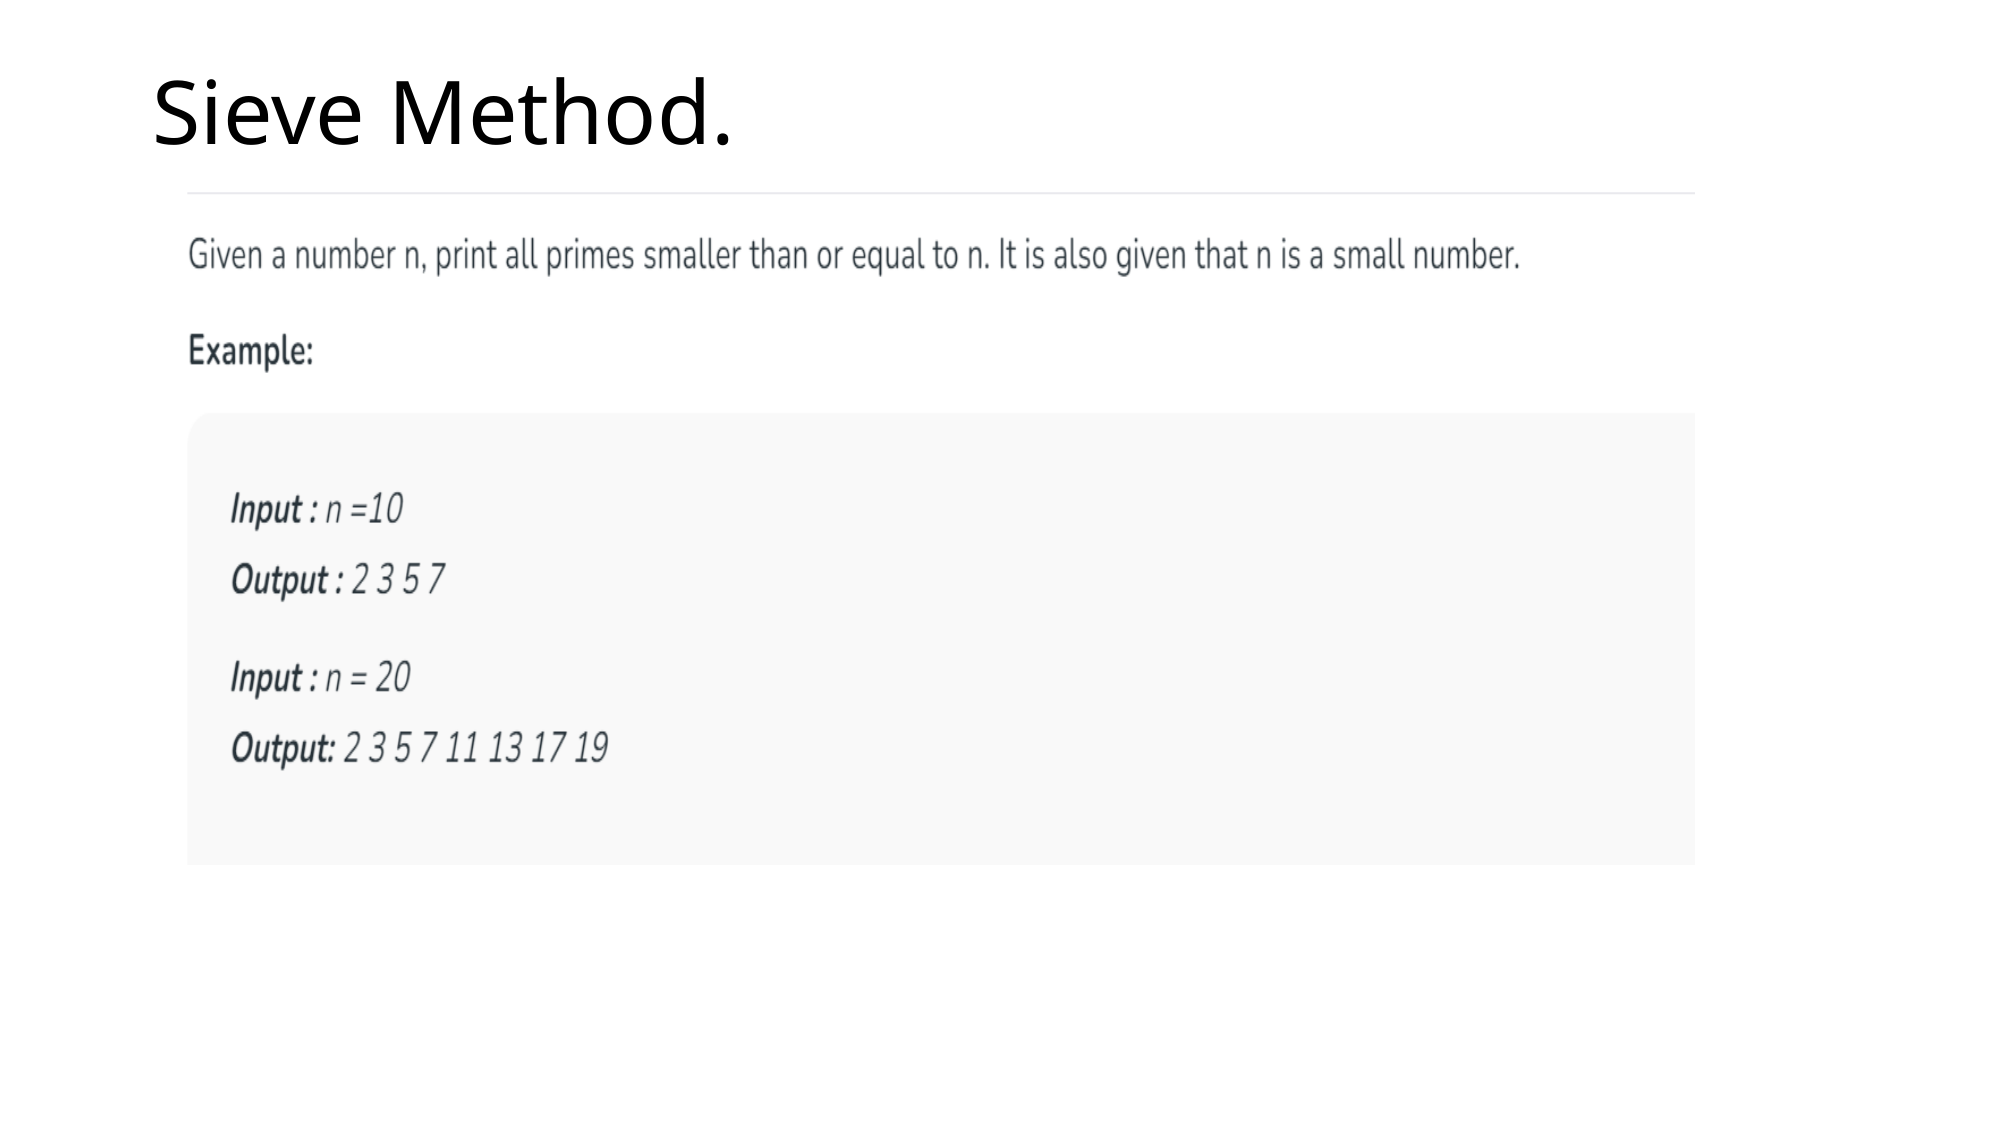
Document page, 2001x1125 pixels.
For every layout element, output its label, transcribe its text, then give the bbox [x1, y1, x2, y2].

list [183, 190, 1695, 866]
title Sieve Method. [137, 59, 1863, 278]
